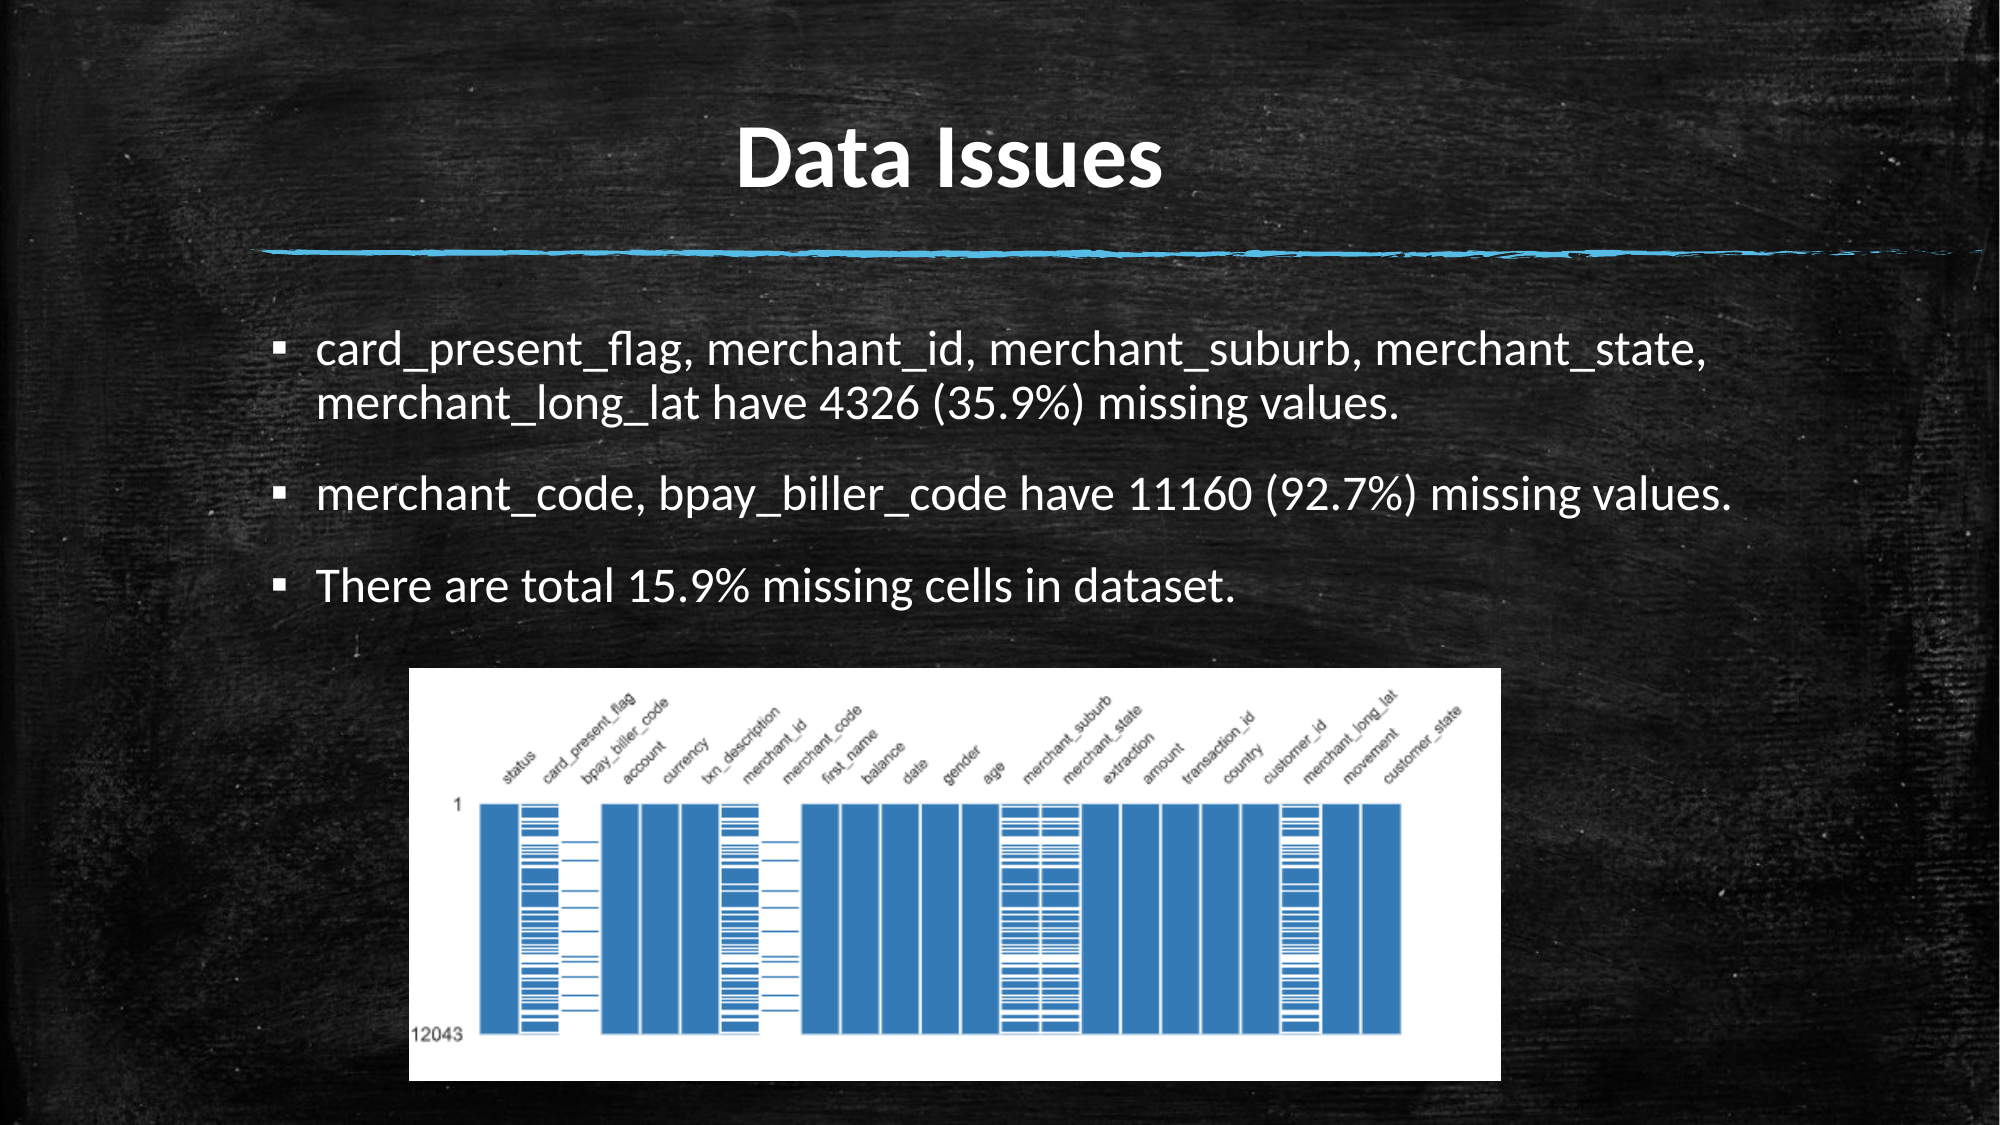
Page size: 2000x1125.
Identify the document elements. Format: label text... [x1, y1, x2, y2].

picture [409, 668, 1501, 1081]
list card_present_flag, merchant_id, merchant_suburb, merchant_state, merchant_long_lat have 4326 (35.9%) missing values. merchant_code, bpay_biller_code have 11160 (92.7%) missing values. There are total 15.9% missing cells in dataset. [255, 314, 1969, 646]
title Data Issues [645, 44, 1254, 212]
